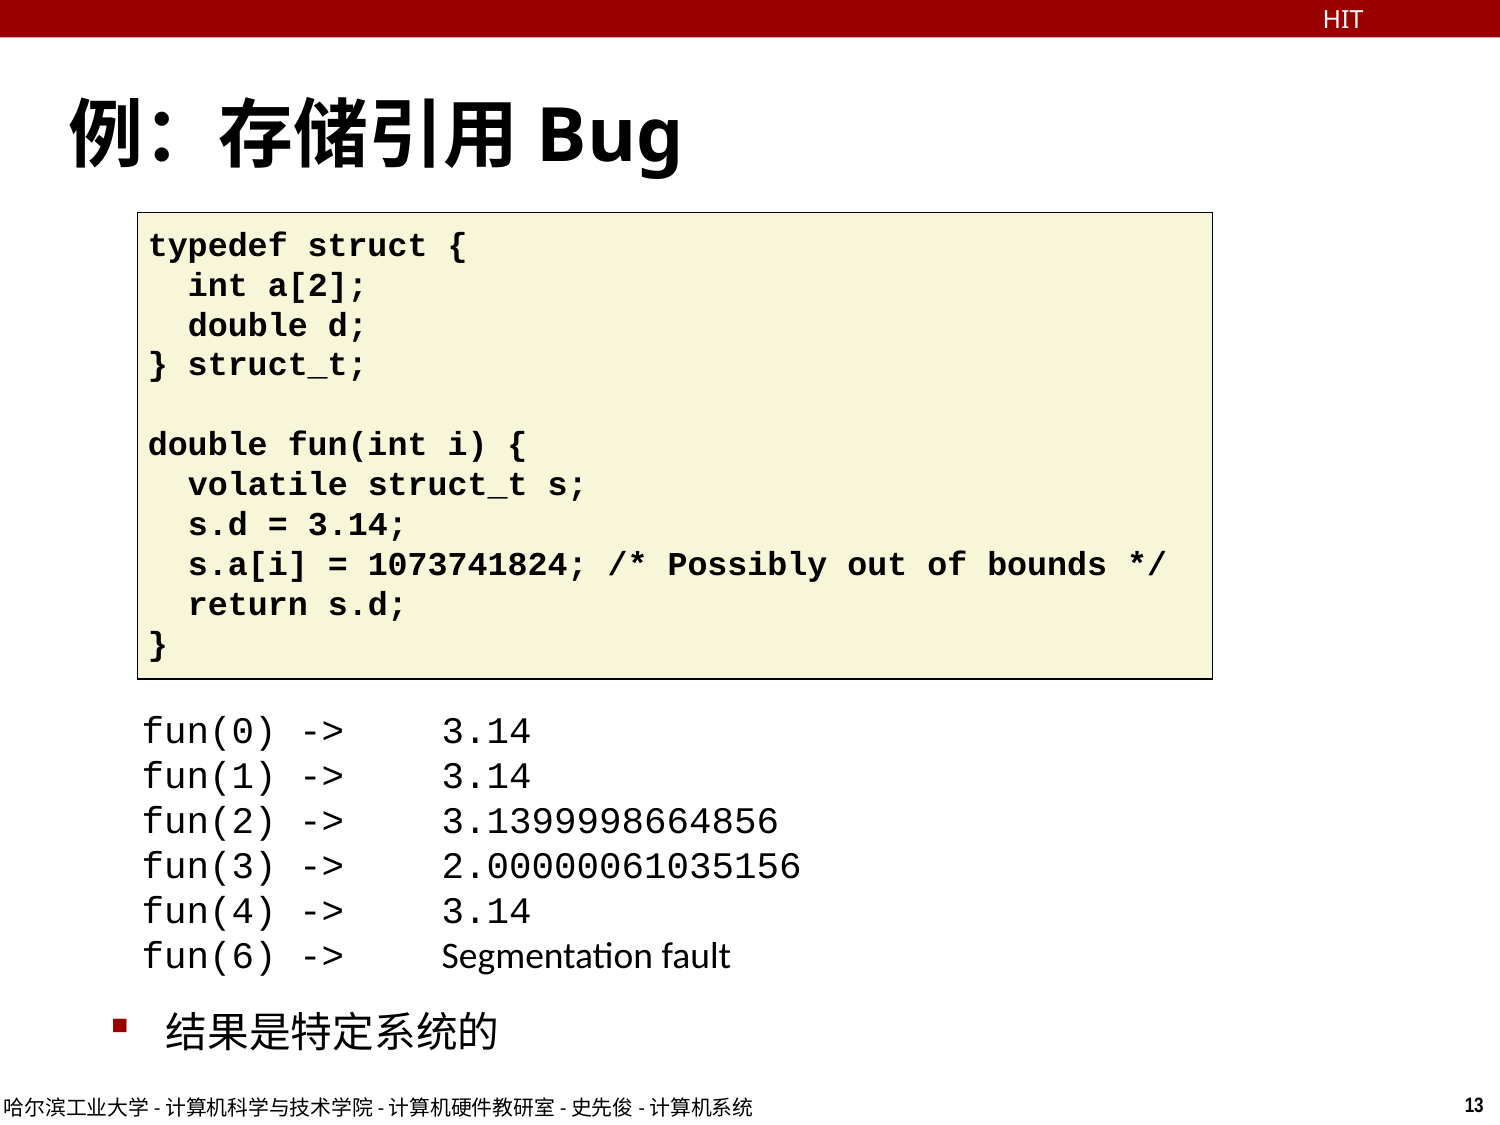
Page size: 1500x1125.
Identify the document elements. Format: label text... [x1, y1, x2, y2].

text_box HIT [1322, 3, 1500, 33]
list 结果是特定系统的 [74, 999, 1426, 1093]
title 例：存储引用Bug [62, 41, 1438, 222]
text_box [0, 0, 1500, 38]
text_box fun(0) -> 3.14 fun(1) -> 3.14 fun(2) -> 3.1399998664856 fun(3) -> 2.00000061035156 fun(4) -> 3.14 fun(6) -> Segmentation fault [135, 699, 1338, 1000]
text_box typedef struct { int a[2]; double d; } struct_t; double fun(int i) { volatile struct_t s; s.d = 3.14; s.a[i] = 1073741824; /* Possibly out of bounds */ return s.d; } [137, 212, 1213, 680]
